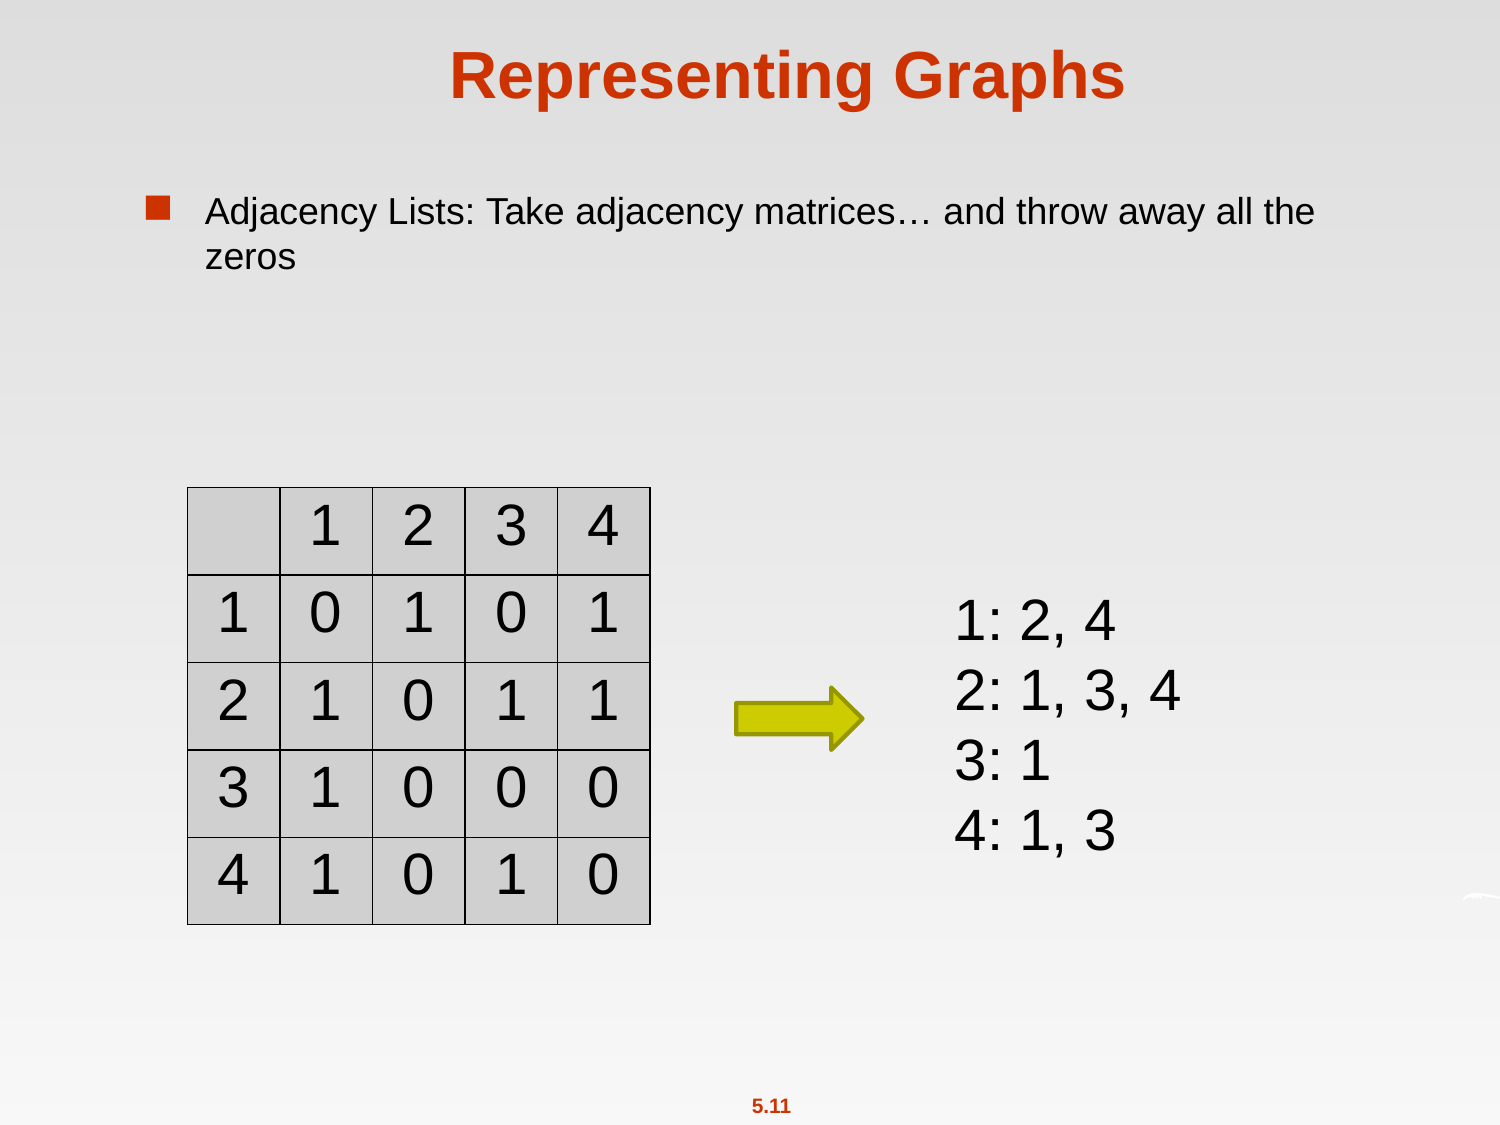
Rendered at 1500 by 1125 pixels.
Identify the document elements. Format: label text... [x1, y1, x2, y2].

table_header 1 [281, 488, 372, 574]
table_cell 1 [281, 838, 372, 924]
table_cell 1 [373, 576, 464, 662]
list Adjacency Lists: Take adjacency matrices… and throw away all the zeros [133, 179, 1391, 984]
table_cell 4 [188, 838, 279, 924]
table_cell 1 [281, 751, 372, 837]
table_header 4 [558, 488, 649, 574]
table_cell 1 [466, 838, 557, 924]
table_cell 3 [188, 751, 279, 837]
table_header [188, 488, 279, 574]
table_cell 0 [373, 751, 464, 837]
table_cell 0 [558, 838, 649, 924]
table_cell 0 [558, 751, 649, 837]
table_cell 2 [188, 663, 279, 749]
table_cell 1 [466, 663, 557, 749]
table_cell 0 [466, 576, 557, 662]
table_cell 1 [558, 576, 649, 662]
table_cell 0 [281, 576, 372, 662]
table_cell 1 [281, 663, 372, 749]
text_box 1: 2, 4 2: 1, 3, 4 3: 1 4: 1, 3 [939, 574, 1197, 870]
table_cell 0 [373, 663, 464, 749]
text_box [734, 685, 865, 752]
table_header 2 [373, 488, 464, 574]
title Representing Graphs [126, 19, 1451, 120]
table_cell 1 [558, 663, 649, 749]
table_cell 0 [373, 838, 464, 924]
table_cell 1 [188, 576, 279, 662]
table_header 3 [466, 488, 557, 574]
table_cell 0 [466, 751, 557, 837]
